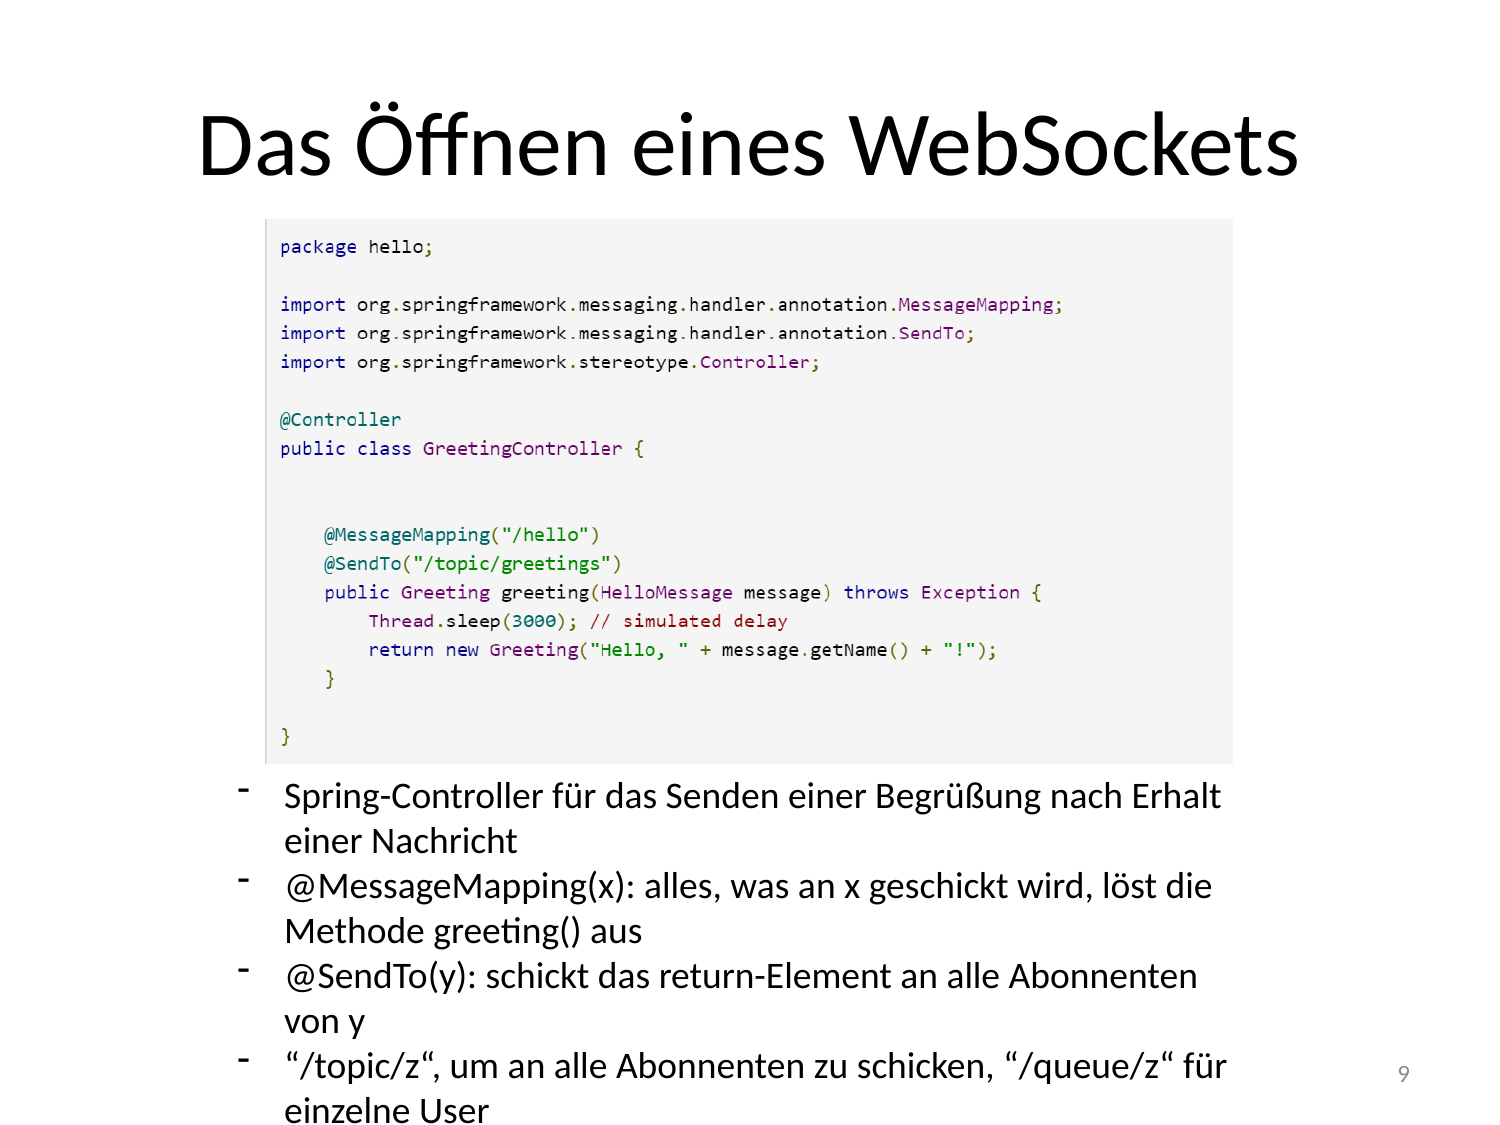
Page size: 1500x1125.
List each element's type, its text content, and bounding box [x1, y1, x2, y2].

title Das Öffnen eines WebSockets [75, 45, 1425, 233]
text_box Spring-Controller für das Senden einer Begrüßung nach Erhalt einer Nachricht @MessageMapping(x): alles, was an x geschickt wird, löst die Methode greeting() aus @SendTo(y): schickt das return-Element an alle Abonnenten von y “/topic/z“, um an alle Abonnenten zu schicken, “/queue/z“ für einzelne User [222, 763, 1276, 1125]
slide_number 9 [1276, 1042, 1425, 1103]
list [265, 219, 1233, 764]
